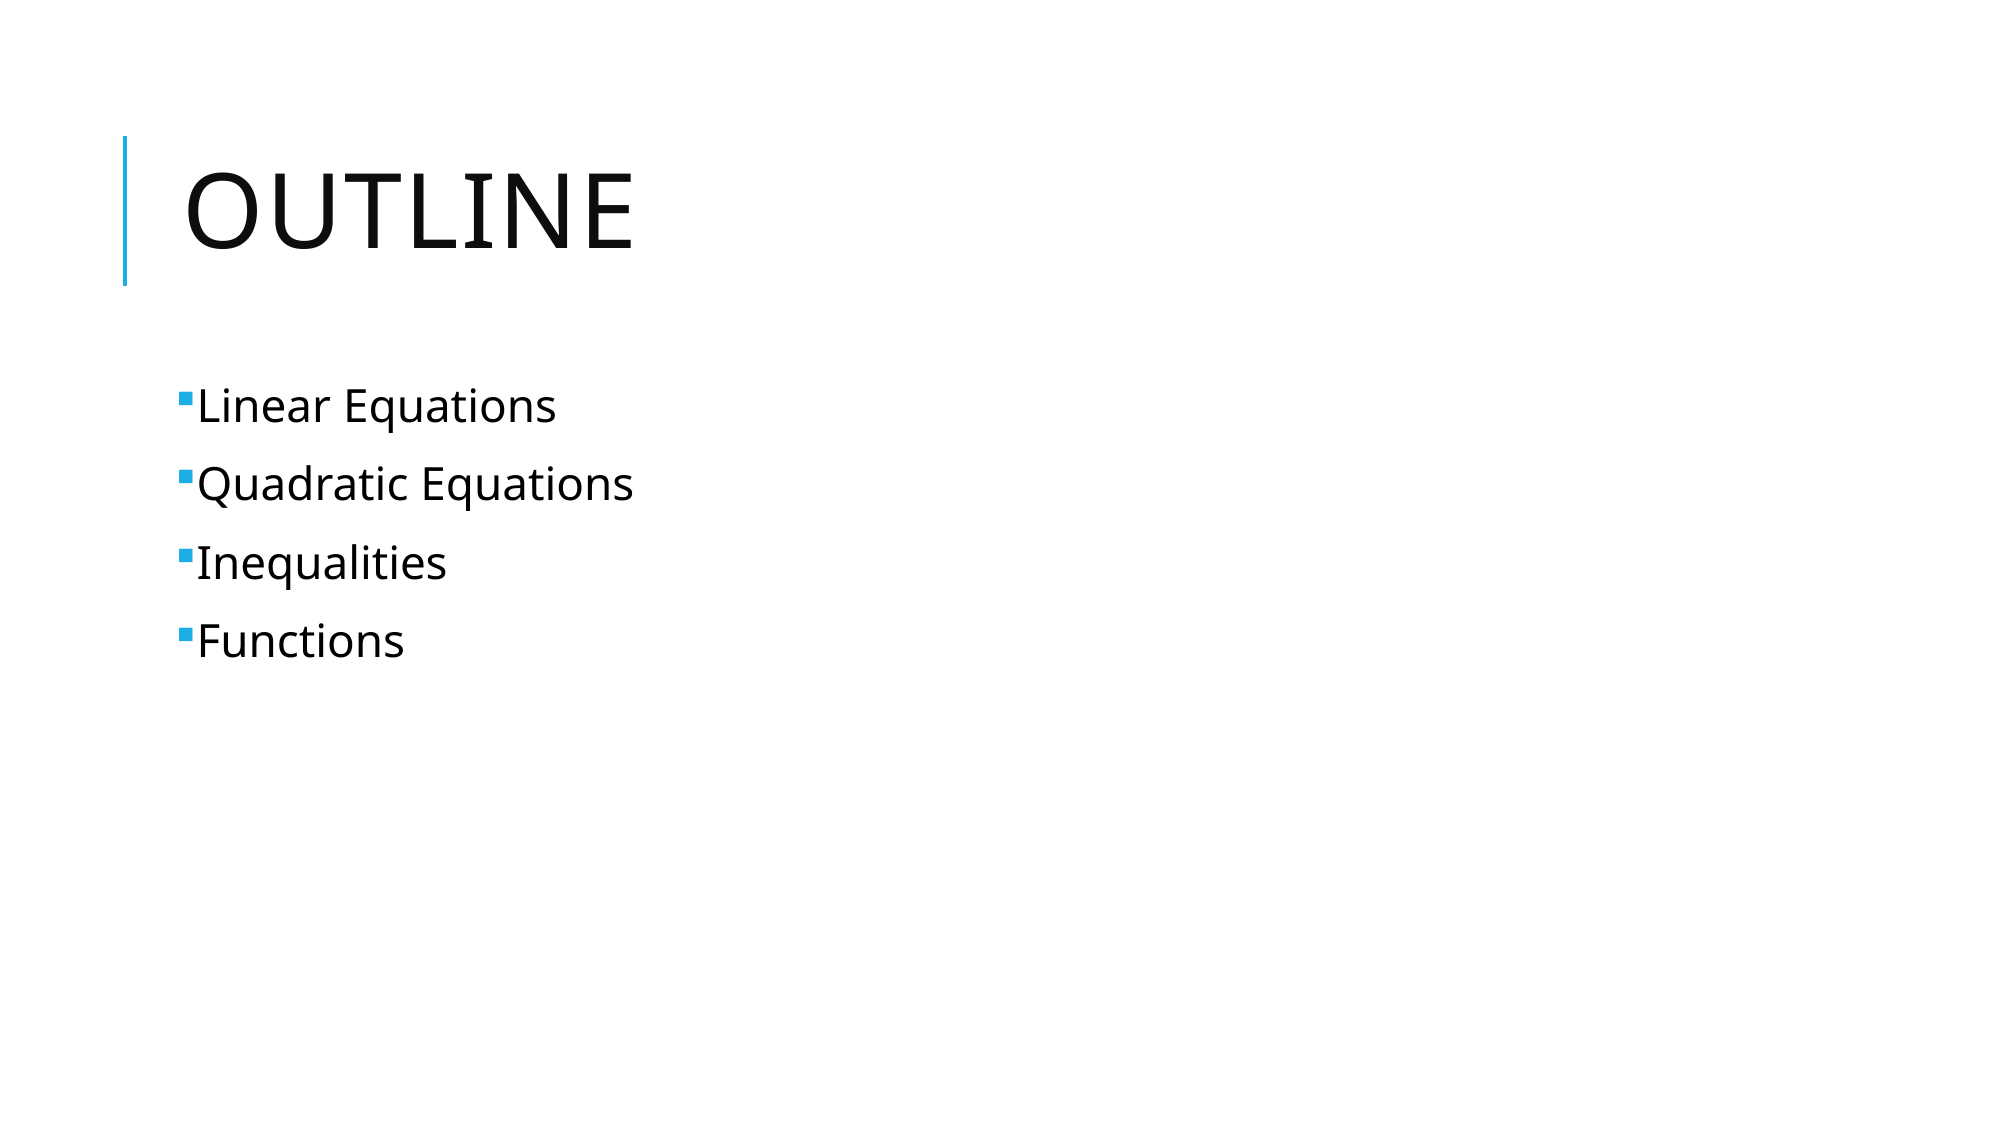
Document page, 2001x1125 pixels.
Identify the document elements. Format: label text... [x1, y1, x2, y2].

list Linear Equations Quadratic Equations Inequalities Functions [168, 375, 1763, 1035]
title outline [168, 96, 1763, 342]
